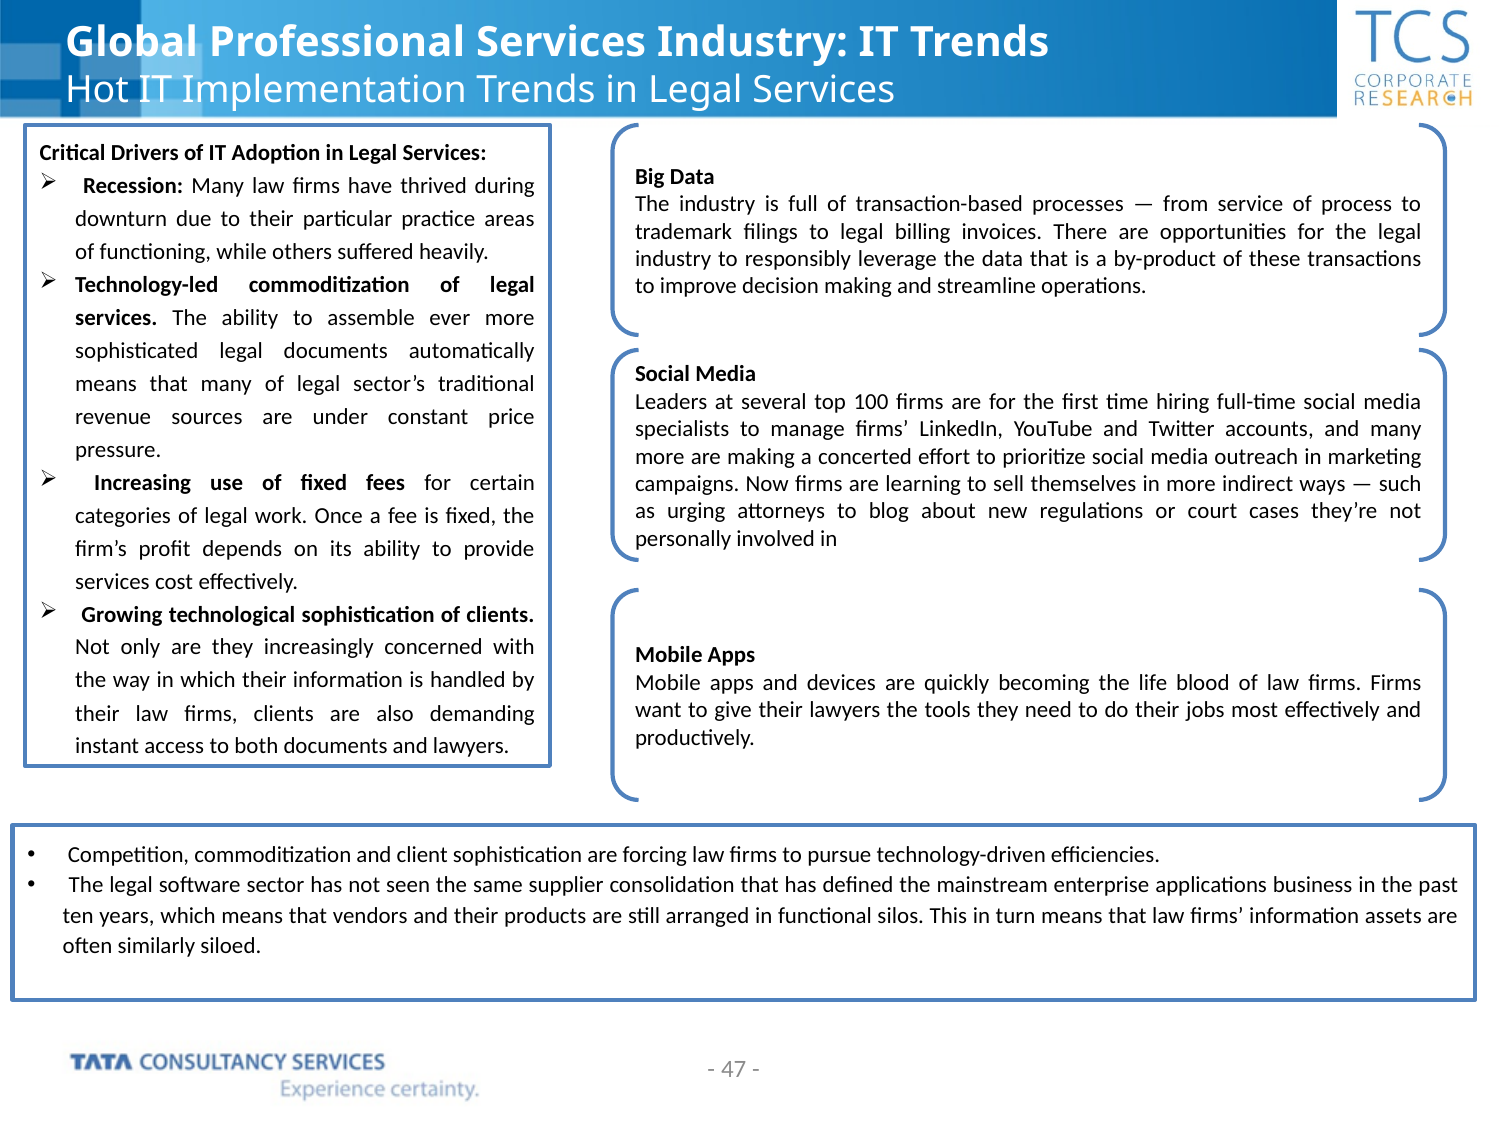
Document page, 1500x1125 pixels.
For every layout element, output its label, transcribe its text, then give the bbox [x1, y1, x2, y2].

text_box Mobile Apps Mobile apps and devices are quickly becoming the life blood of law firms. Firms want to give their lawyers the tools they need to do their jobs most effectively and productively. [610, 587, 1448, 803]
text_box Big Data The industry is full of transaction-based processes — from service of process to trademark filings to legal billing invoices. There are opportunities for the legal industry to responsibly leverage the data that is a by-product of these transactions to improve decision making and streamline operations. [610, 122, 1448, 338]
text_box Critical Drivers of IT Adoption in Legal Services: Recession: Many law firms have thrived during downturn due to their particular practice areas of functioning, while others suffered heavily. Technology-led commoditization of legal services. The ability to assemble ever more sophisticated legal documents automatically means that many of legal sector’s traditional revenue sources are under constant price pressure. Increasing use of fixed fees for certain categories of legal work. Once a fee is fixed, the firm’s profit depends on its ability to provide services cost effectively. Growing technological sophistication of clients. Not only are they increasingly concerned with the way in which their information is handled by their law firms, clients are also demanding instant access to both documents and lawyers. [23, 123, 552, 768]
title Global Professional Services Industry: IT Trends Hot IT Implementation Trends in Legal Services [49, 0, 1201, 126]
text_box Competition, commoditization and client sophistication are forcing law firms to pursue technology-driven efficiencies. The legal software sector has not seen the same supplier consolidation that has defined the mainstream enterprise applications business in the past ten years, which means that vendors and their products are still arranged in functional silos. This in turn means that law firms’ information assets are often similarly siloed. [10, 823, 1477, 1002]
picture [0, 0, 1500, 1124]
text_box Social Media Leaders at several top 100 firms are for the first time hiring full-time social media specialists to manage firms’ LinkedIn, YouTube and Twitter accounts, and many more are making a concerted effort to prioritize social media outreach in marketing campaigns. Now firms are learning to sell themselves in more indirect ways — such as urging attorneys to blog about new regulations or court cases they’re not personally involved in [610, 347, 1448, 563]
text_box - 47 - [650, 1037, 775, 1098]
